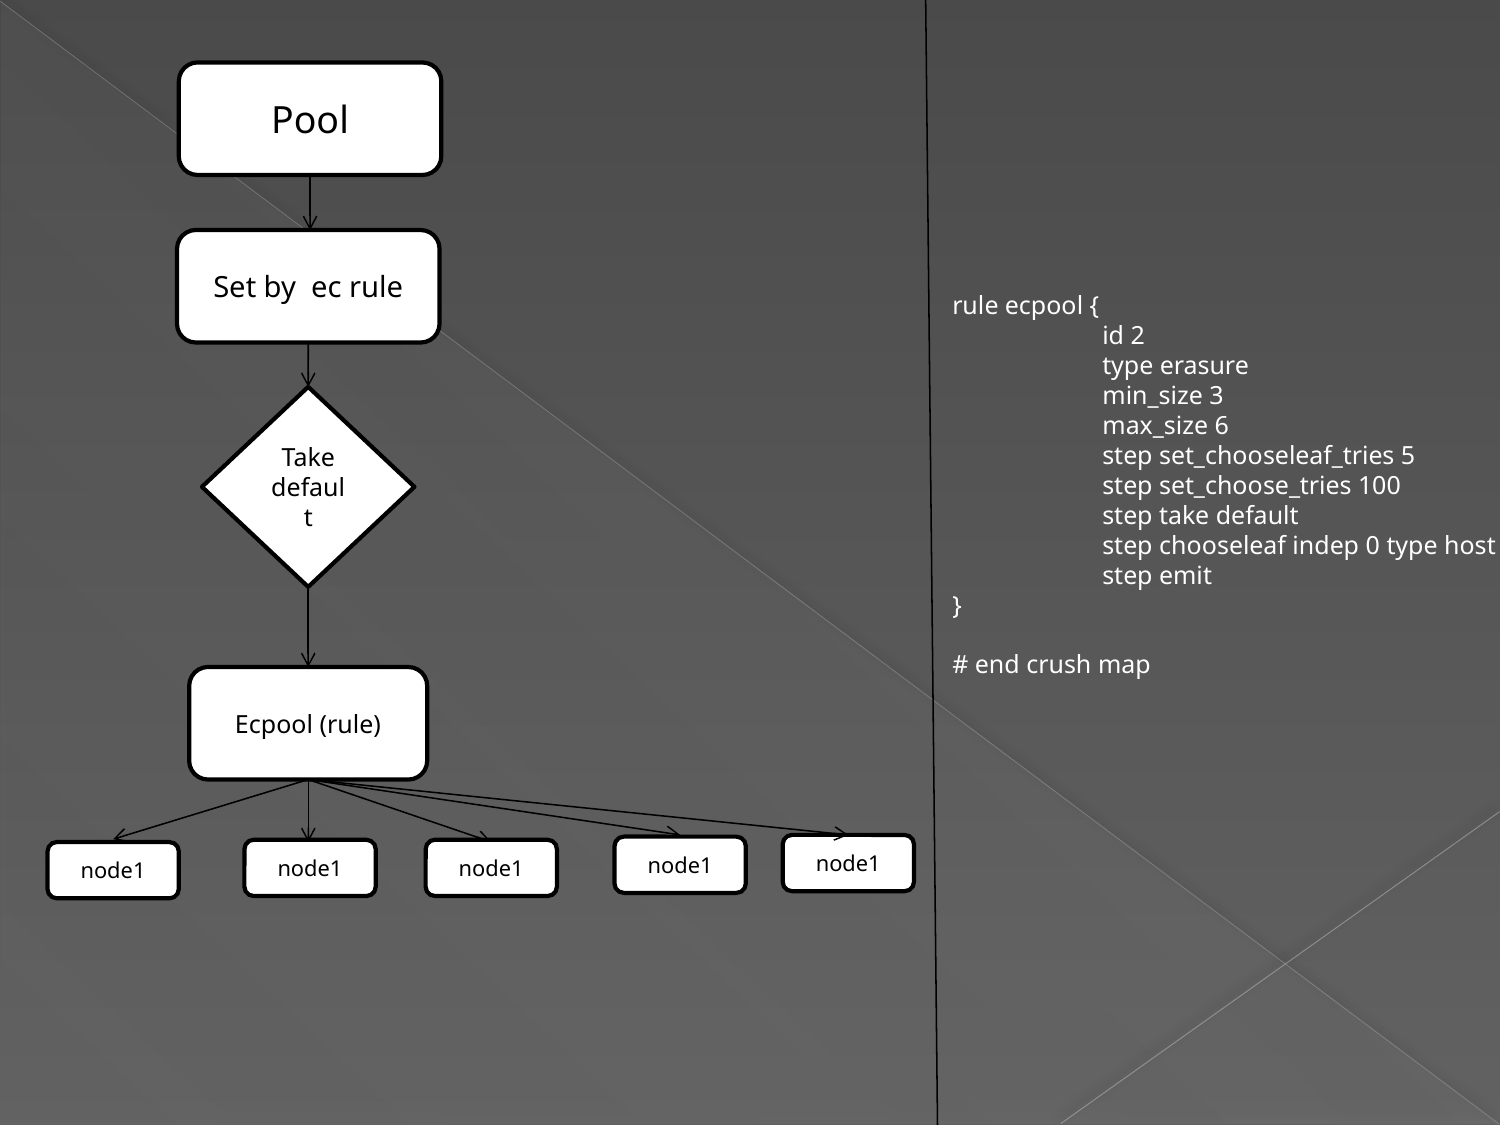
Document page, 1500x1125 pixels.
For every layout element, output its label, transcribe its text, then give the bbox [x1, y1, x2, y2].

text_box node1 [423, 837, 560, 899]
text_box rule ecpool { id 2 type erasure min_size 3 max_size 6 step set_chooseleaf_tries 5 step set_choose_tries 100 step take default step chooseleaf indep 0 type host step emit } # end crush map [941, 282, 1500, 687]
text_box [112, 779, 302, 840]
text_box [308, 779, 849, 836]
text_box Set by ec rule [174, 227, 442, 345]
text_box Pool [176, 60, 444, 178]
text_box node1 [612, 836, 748, 896]
text_box node1 [45, 839, 181, 901]
text_box Take default [199, 385, 417, 586]
text_box node1 [242, 840, 378, 899]
text_box node1 [780, 832, 916, 894]
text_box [308, 836, 492, 843]
text_box Ecpool (rule) [187, 664, 430, 766]
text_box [925, 0, 938, 1125]
